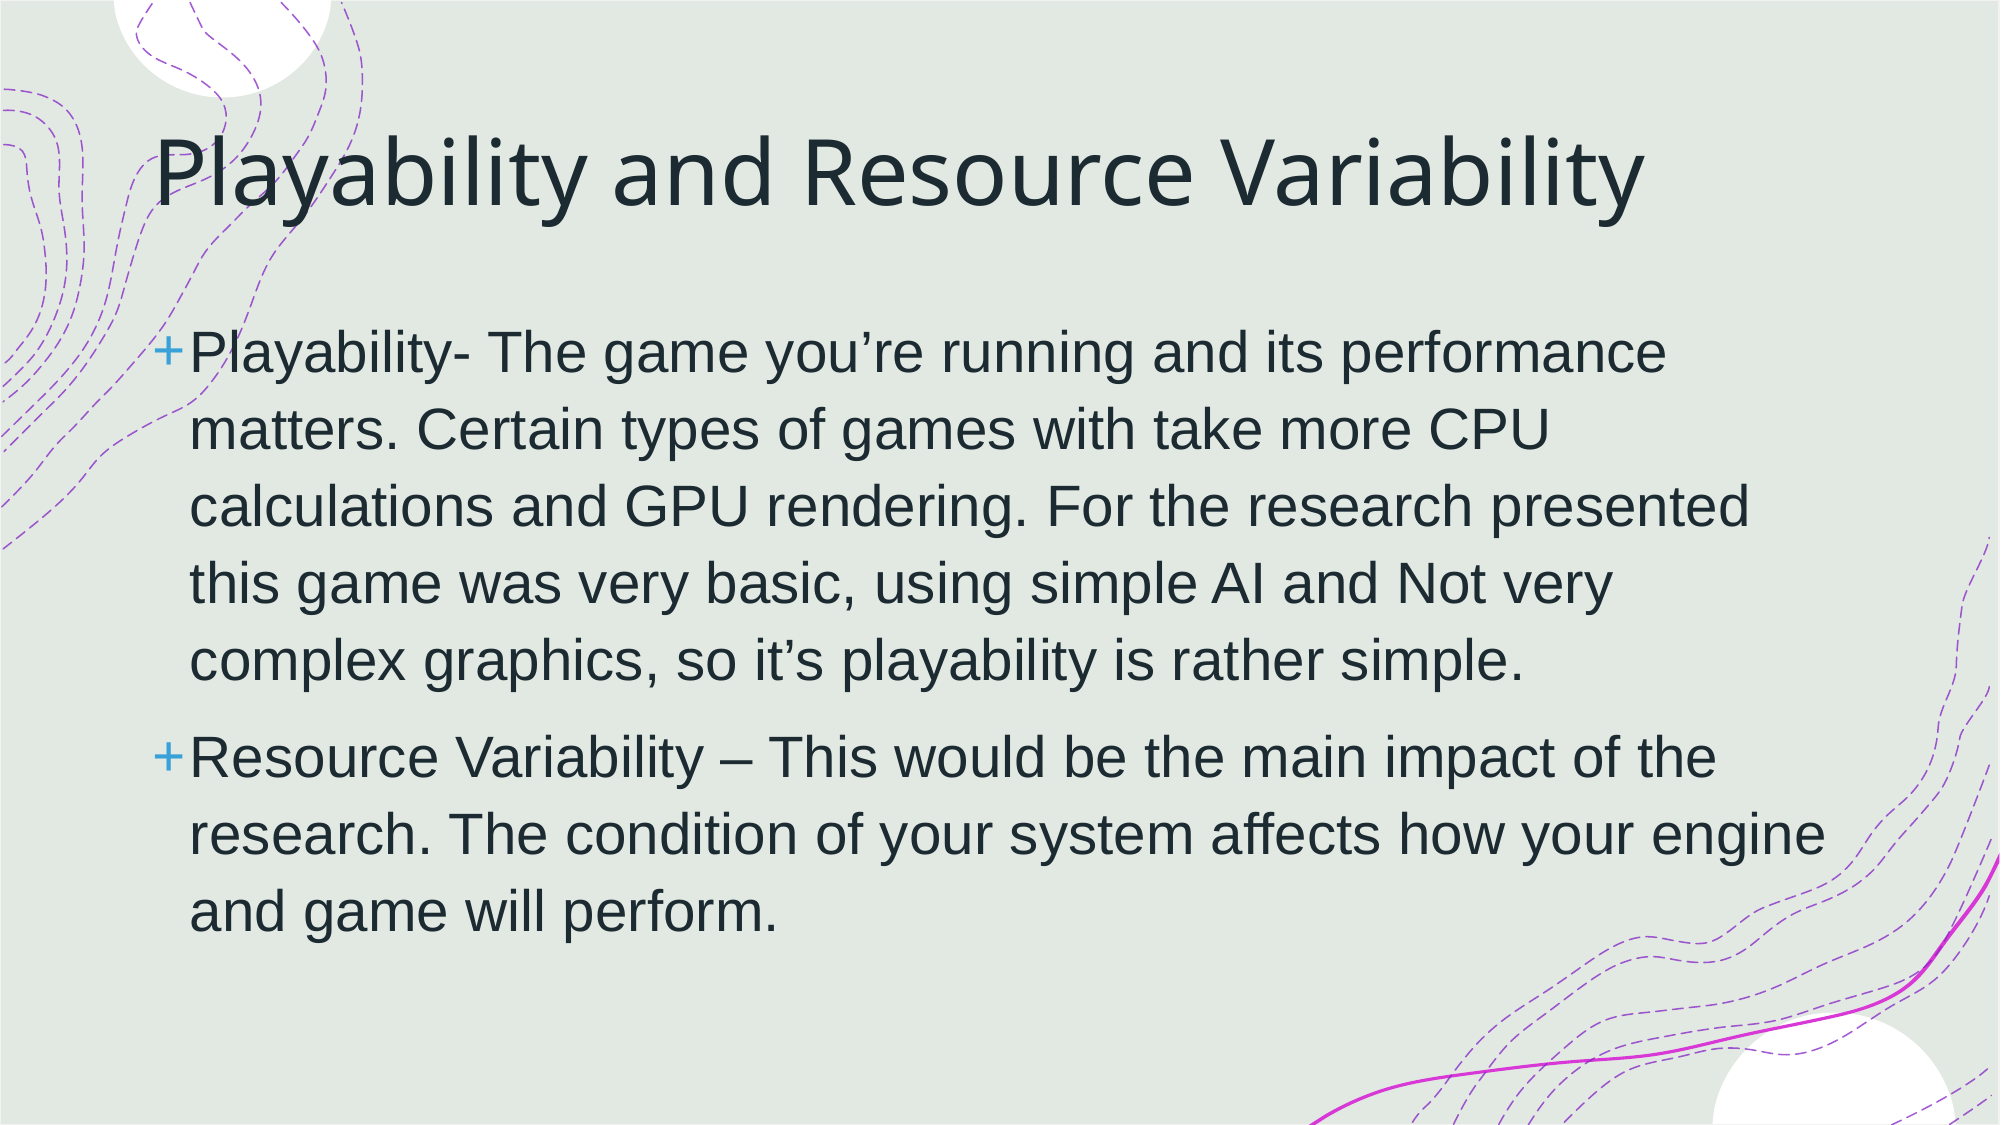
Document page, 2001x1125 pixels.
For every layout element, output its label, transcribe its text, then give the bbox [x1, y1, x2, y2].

list Playability- The game you’re running and its performance matters. Certain types of games with take more CPU calculations and GPU rendering. For the research presented this game was very basic, using simple AI and Not very complex graphics, so it’s playability is rather simple. Resource Variability – This would be the main impact of the research. The condition of your system affects how your engine and game will perform. [137, 299, 1863, 1014]
title Playability and Resource Variability [137, 59, 1863, 278]
